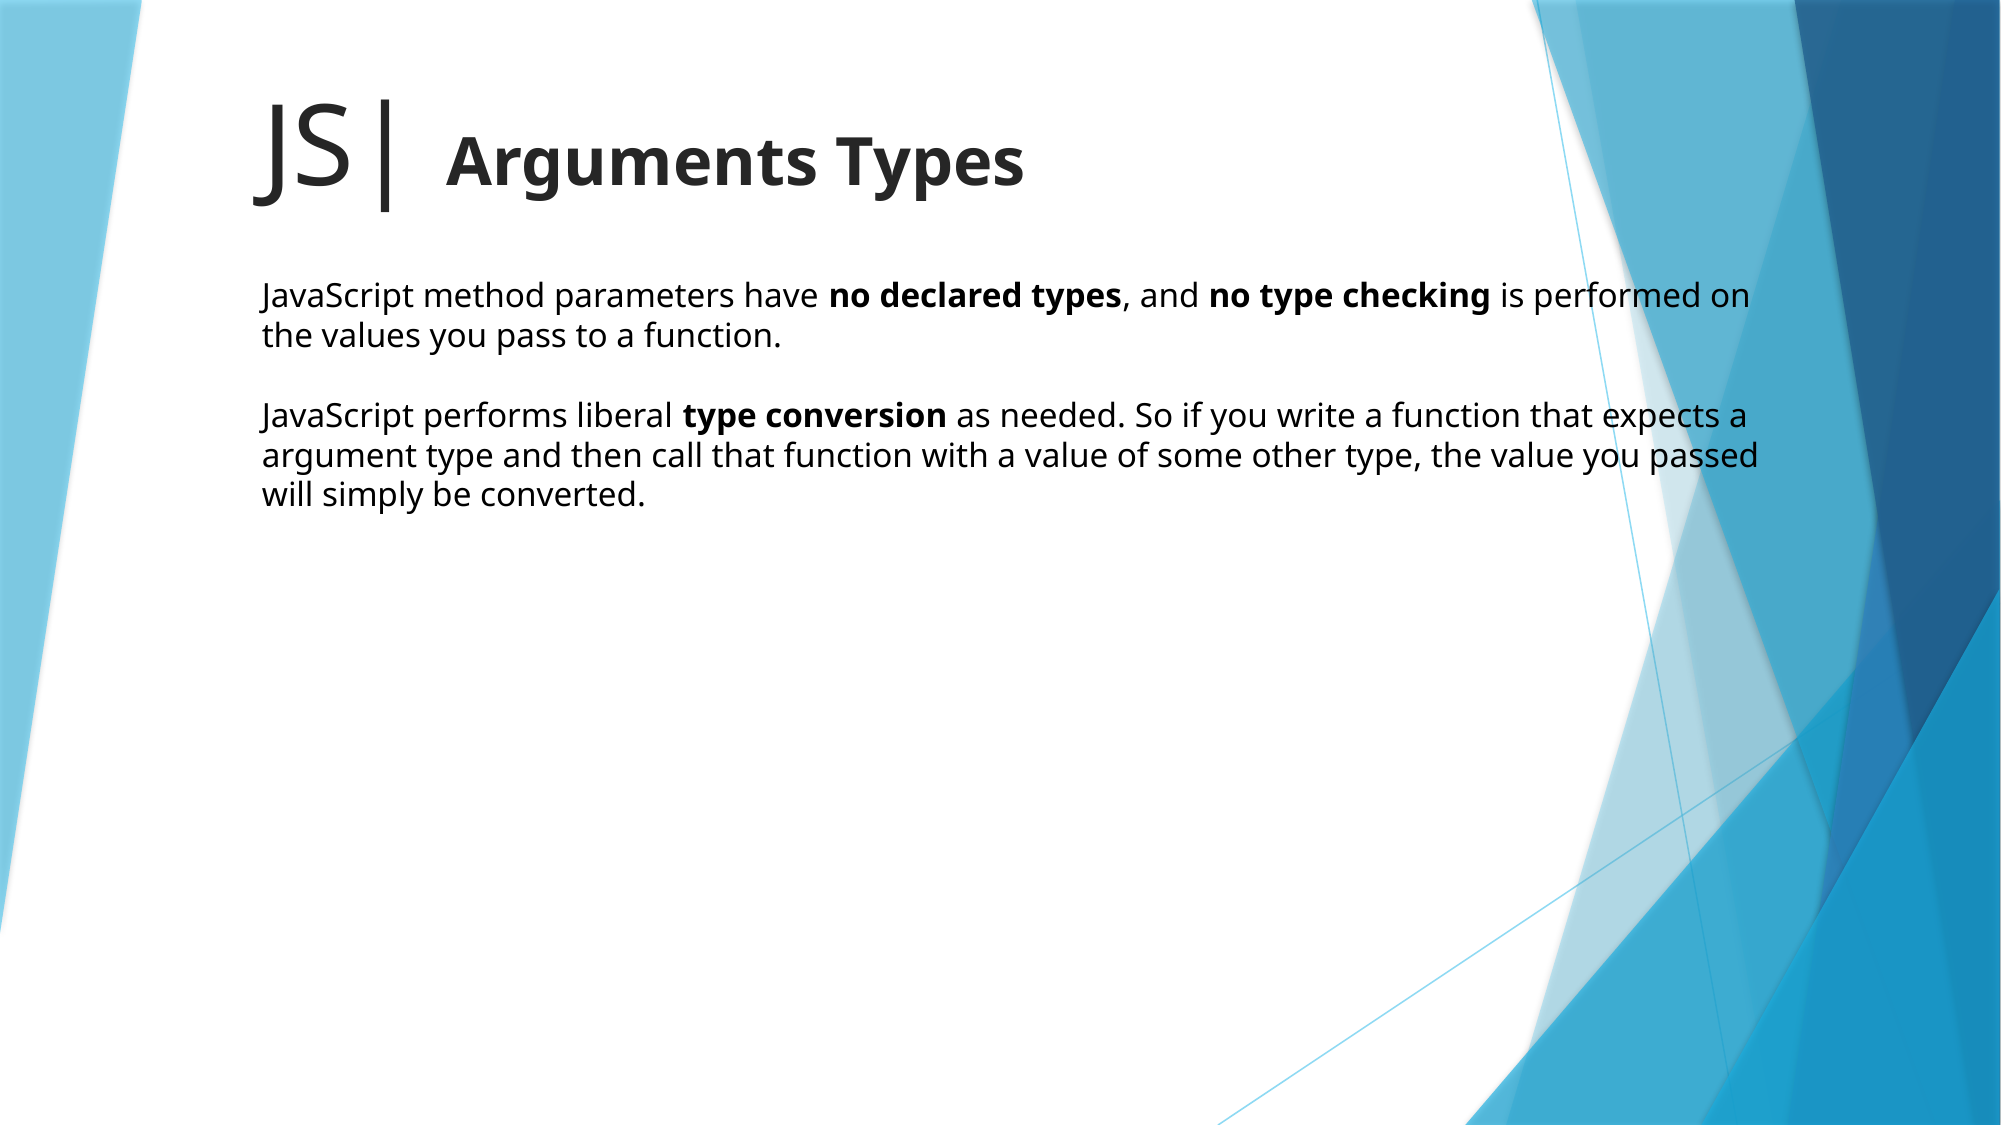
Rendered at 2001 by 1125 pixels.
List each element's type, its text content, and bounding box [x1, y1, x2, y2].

title JS| Arguments Types [247, 56, 1522, 216]
text_box JavaScript method parameters have no declared types, and no type checking is performed on the values you pass to a function. JavaScript performs liberal type conversion as needed. So if you write a function that expects a argument type and then call that function with a value of some other type, the value you passed will simply be converted. [247, 266, 1825, 521]
